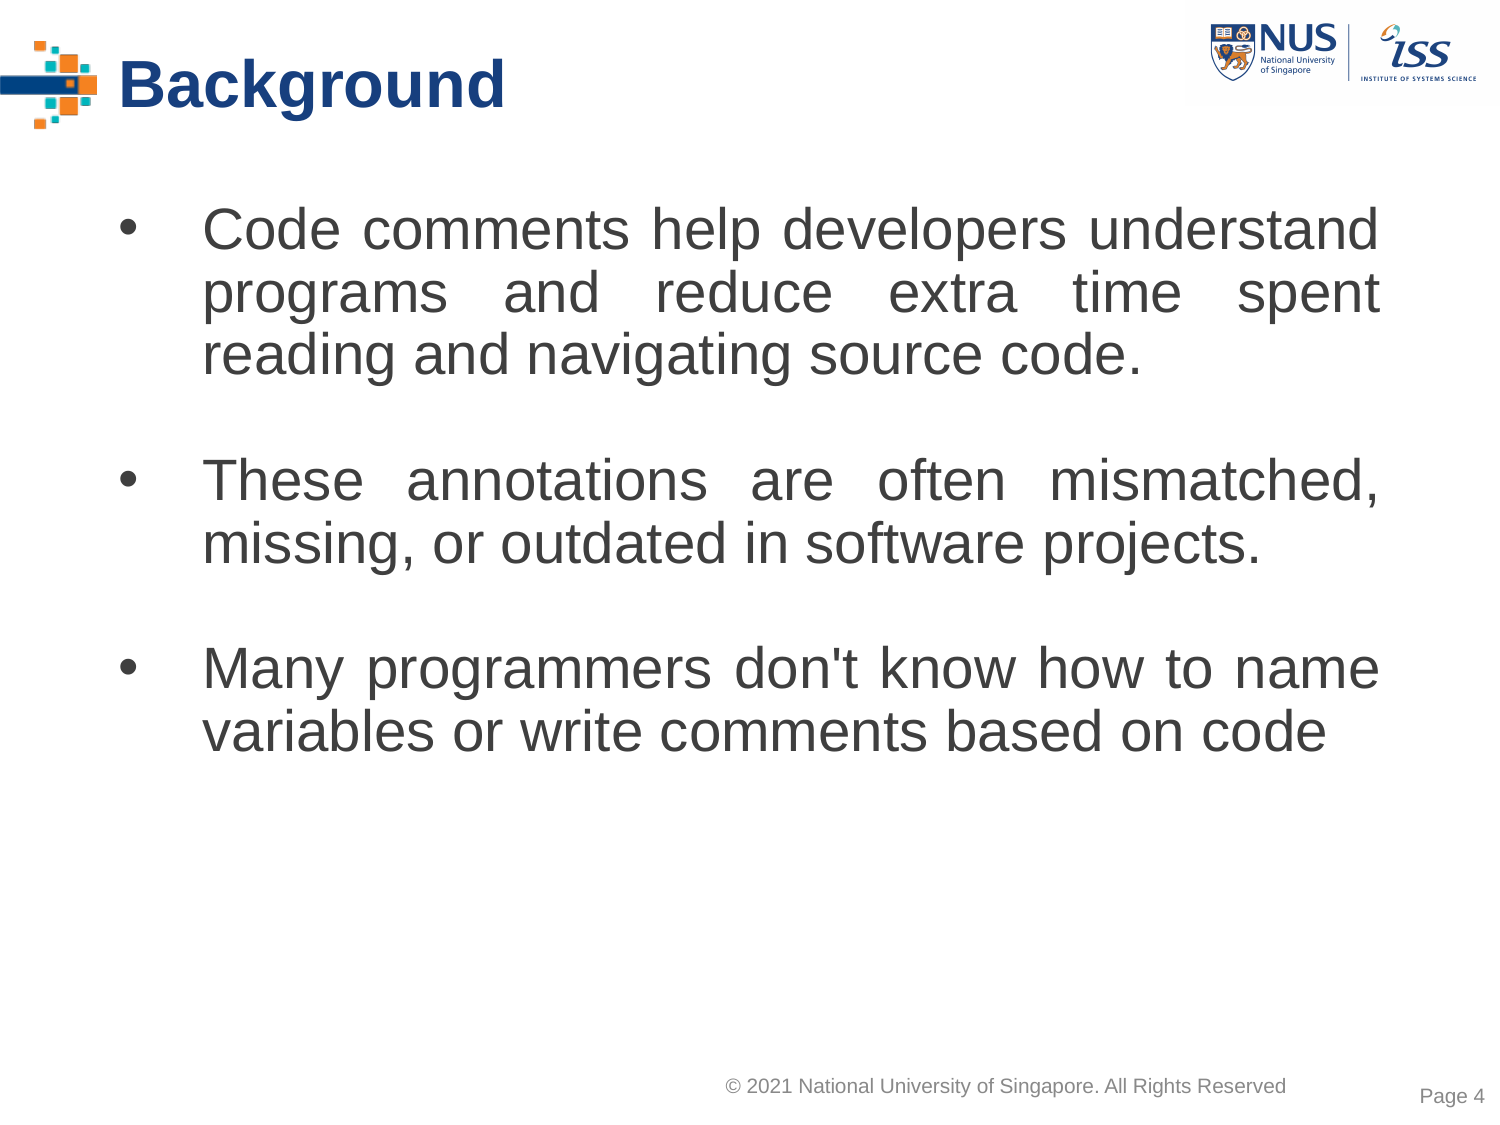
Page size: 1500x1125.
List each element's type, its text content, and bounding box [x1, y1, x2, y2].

picture [1185, 0, 1500, 106]
slide_number Page ‹#› [1312, 1065, 1500, 1125]
list Code comments help developers understand programs and reduce extra time spent reading and navigating source code. These annotations are often mismatched, missing, or outdated in software projects. Many programmers don't know how to name variables or write comments based on code [103, 191, 1397, 975]
title Background [103, 41, 1186, 131]
picture [0, 41, 97, 131]
